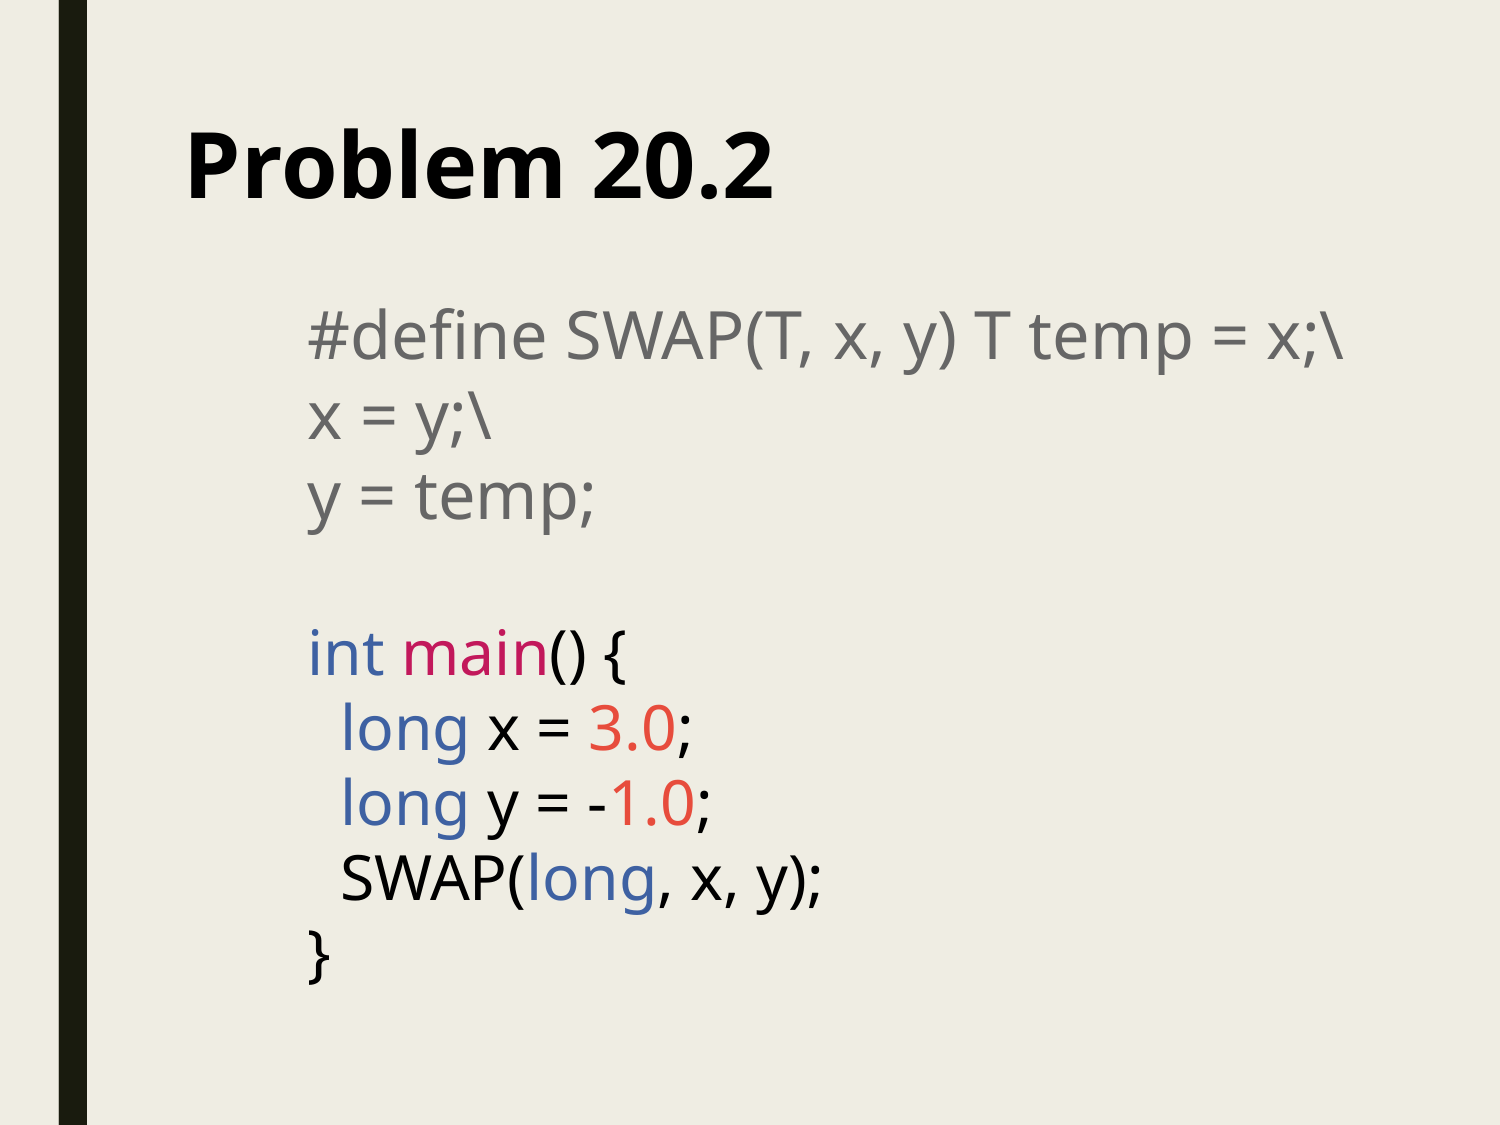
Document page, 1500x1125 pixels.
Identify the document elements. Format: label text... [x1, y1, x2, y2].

title Problem 20.2 [168, 112, 1351, 357]
text_box #define SWAP(T, x, y) T temp = x;\ x = y;\ y = temp; int main() { long x = 3.0; long y = -1.0; SWAP(long, x, y); } [292, 285, 1466, 996]
